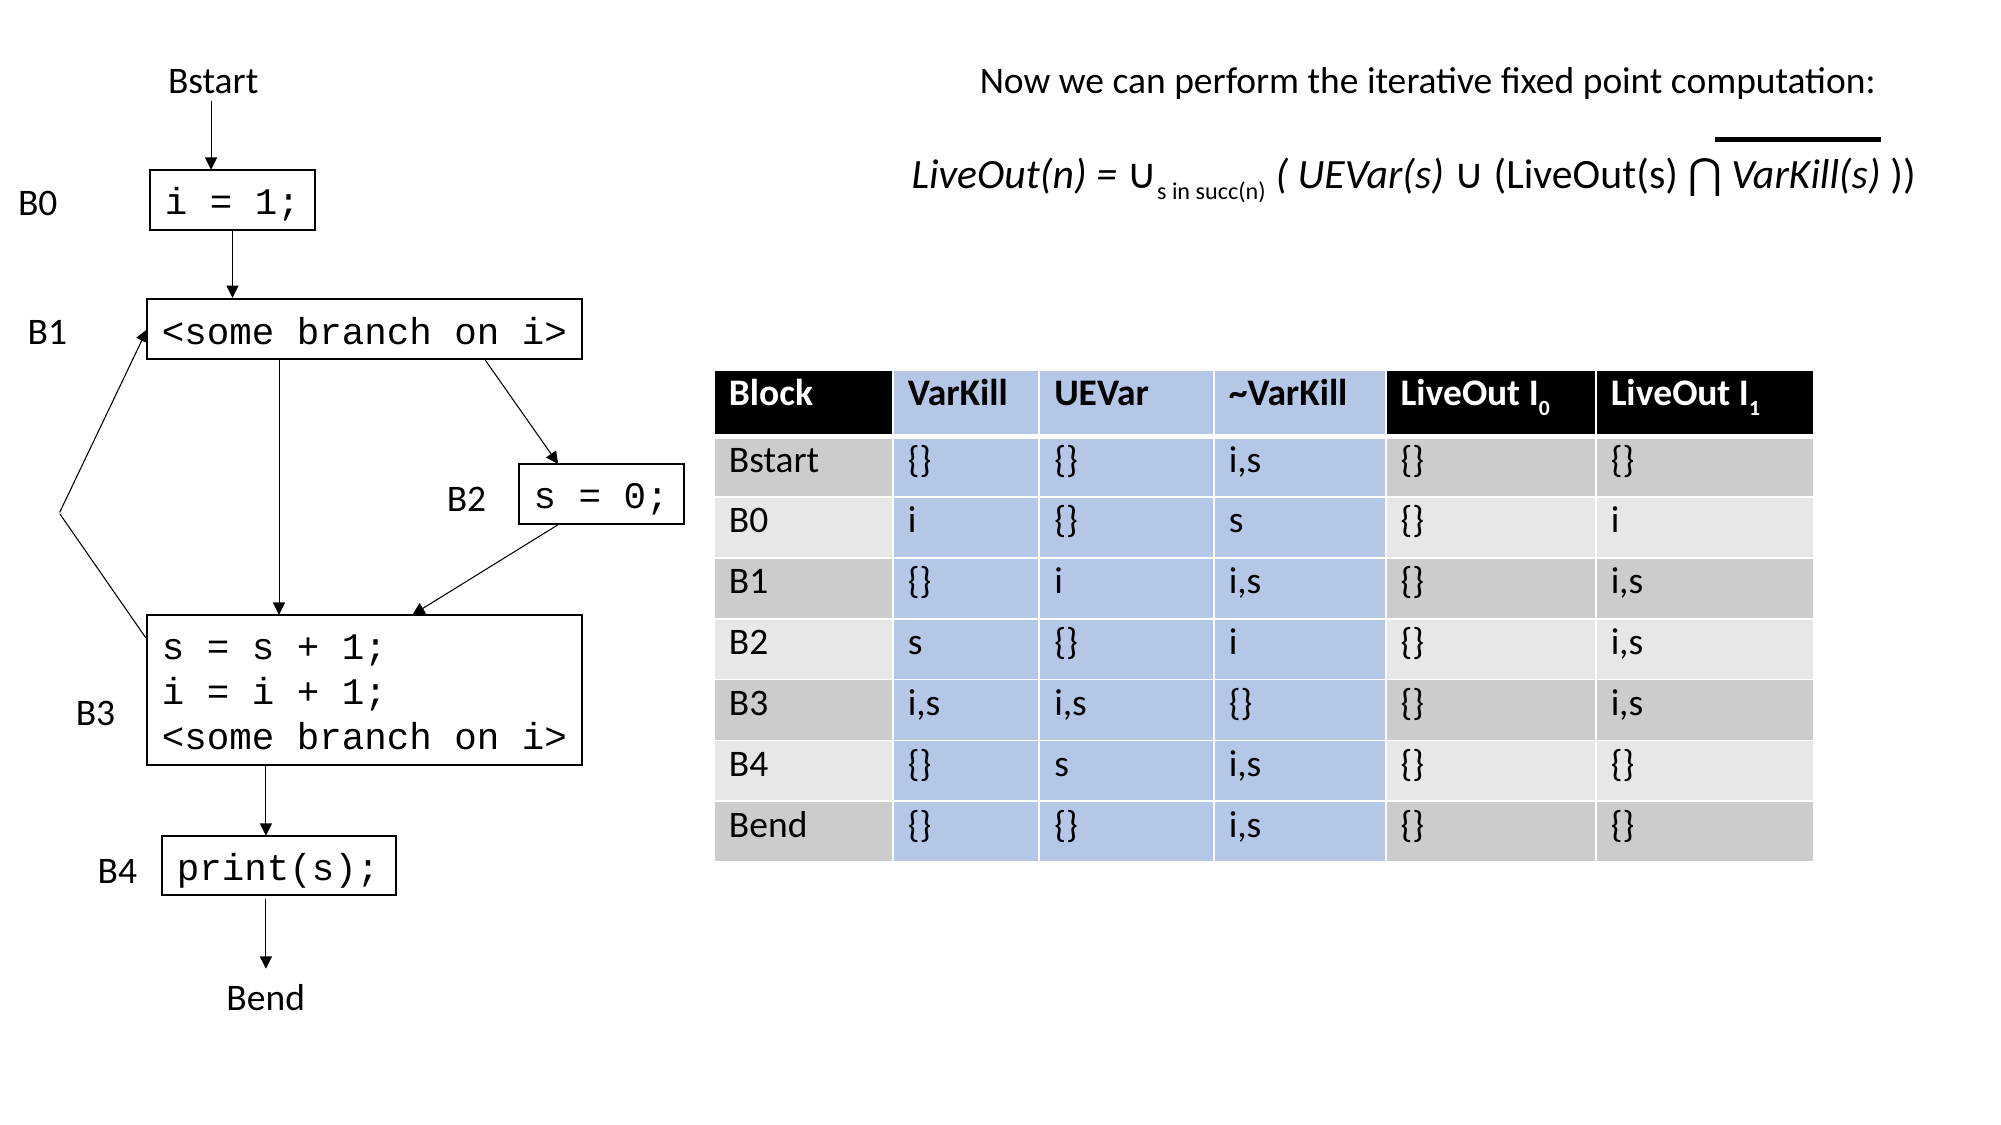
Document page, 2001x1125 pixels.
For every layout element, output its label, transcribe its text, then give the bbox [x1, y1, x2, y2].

table_cell i,s [1215, 802, 1385, 861]
table_cell i,s [1597, 559, 1813, 618]
text_box <some branch on i> [146, 298, 583, 360]
table_cell {} [894, 802, 1038, 861]
table_cell Bend [715, 802, 892, 861]
table_cell i,s [1215, 439, 1385, 496]
text_box B1 [12, 299, 83, 360]
table_cell i,s [1597, 680, 1813, 740]
table_cell s [1040, 741, 1213, 800]
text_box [412, 524, 559, 615]
text_box B4 [82, 838, 153, 899]
table_cell s [894, 620, 1038, 679]
table_cell {} [1387, 802, 1595, 861]
table_header ~VarKill [1215, 371, 1385, 434]
table_cell B1 [715, 559, 892, 618]
table_cell {} [1387, 439, 1595, 496]
table_header Block [715, 371, 892, 434]
table_cell i,s [1597, 620, 1813, 679]
table_cell {} [1387, 620, 1595, 679]
text_box s = 0; [518, 463, 685, 525]
table_cell i [894, 498, 1038, 557]
table_cell {} [1387, 680, 1595, 740]
table_cell {} [1387, 741, 1595, 800]
text_box B2 [432, 466, 502, 524]
table_cell {} [1387, 559, 1595, 618]
text_box i = 1; [149, 169, 316, 231]
table_cell {} [1597, 741, 1813, 800]
table_cell i [1597, 498, 1813, 557]
table_cell i [1040, 559, 1213, 618]
table_cell {} [894, 439, 1038, 496]
table_cell {} [1040, 498, 1213, 557]
table_header LiveOut I0 [1387, 371, 1595, 434]
table_cell s [1215, 498, 1385, 557]
table_cell B4 [715, 741, 892, 800]
table_cell i,s [1215, 741, 1385, 800]
table_cell i,s [1040, 680, 1213, 740]
table_cell {} [1215, 680, 1385, 740]
text_box Bend [211, 965, 321, 1026]
table_cell {} [894, 559, 1038, 618]
table_cell {} [1040, 802, 1213, 861]
table_header VarKill [894, 371, 1038, 434]
table_header UEVar [1040, 371, 1213, 434]
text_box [59, 513, 146, 638]
table_cell {} [1597, 802, 1813, 861]
table_cell {} [894, 741, 1038, 800]
text_box print(s); [161, 835, 397, 896]
table_cell Bstart [715, 439, 892, 496]
table_cell {} [1387, 498, 1595, 557]
table_cell {} [1597, 439, 1813, 496]
text_box LiveOut(n) = ∪s in succ(n) ( UEVar(s) ∪ (LiveOut(s) ⋂ VarKill(s) )) [896, 139, 1960, 212]
table_header LiveOut I1 [1597, 371, 1813, 434]
text_box Now we can perform the iterative fixed point computation: [965, 48, 1892, 109]
table_cell i,s [894, 680, 1038, 740]
table_cell B2 [715, 620, 892, 679]
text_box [485, 359, 559, 465]
table_cell {} [1040, 439, 1213, 496]
table_cell B0 [715, 498, 892, 557]
text_box B3 [61, 680, 131, 741]
table_cell i [1215, 620, 1385, 679]
table_cell i,s [1215, 559, 1385, 618]
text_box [59, 329, 146, 513]
table_cell {} [1040, 620, 1213, 679]
text_box Bstart [153, 48, 274, 109]
table_cell B3 [715, 680, 892, 740]
text_box B0 [3, 170, 73, 231]
text_box s = s + 1; i = i + 1; <some branch on i> [146, 614, 583, 766]
